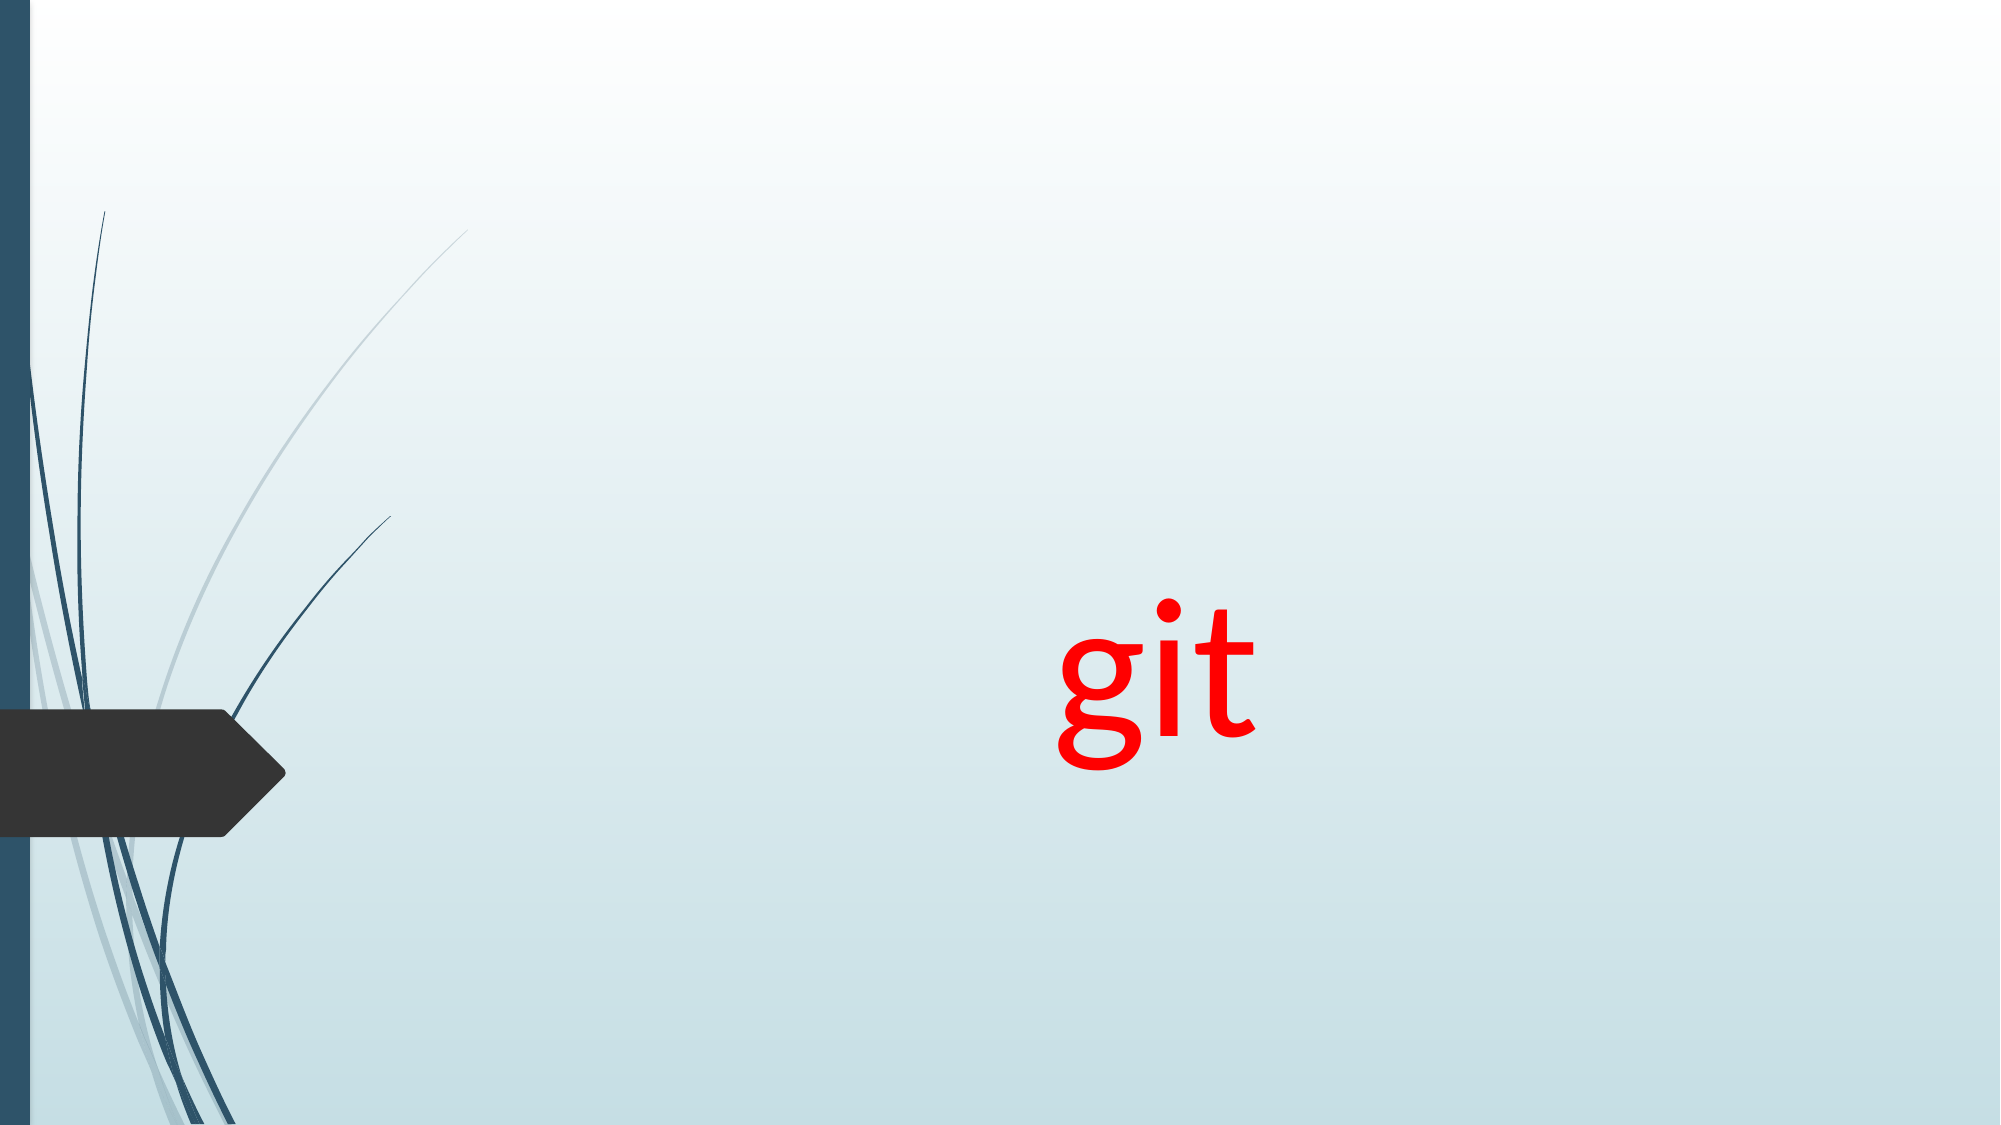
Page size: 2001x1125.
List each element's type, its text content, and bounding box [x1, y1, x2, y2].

title git [424, 412, 1888, 784]
